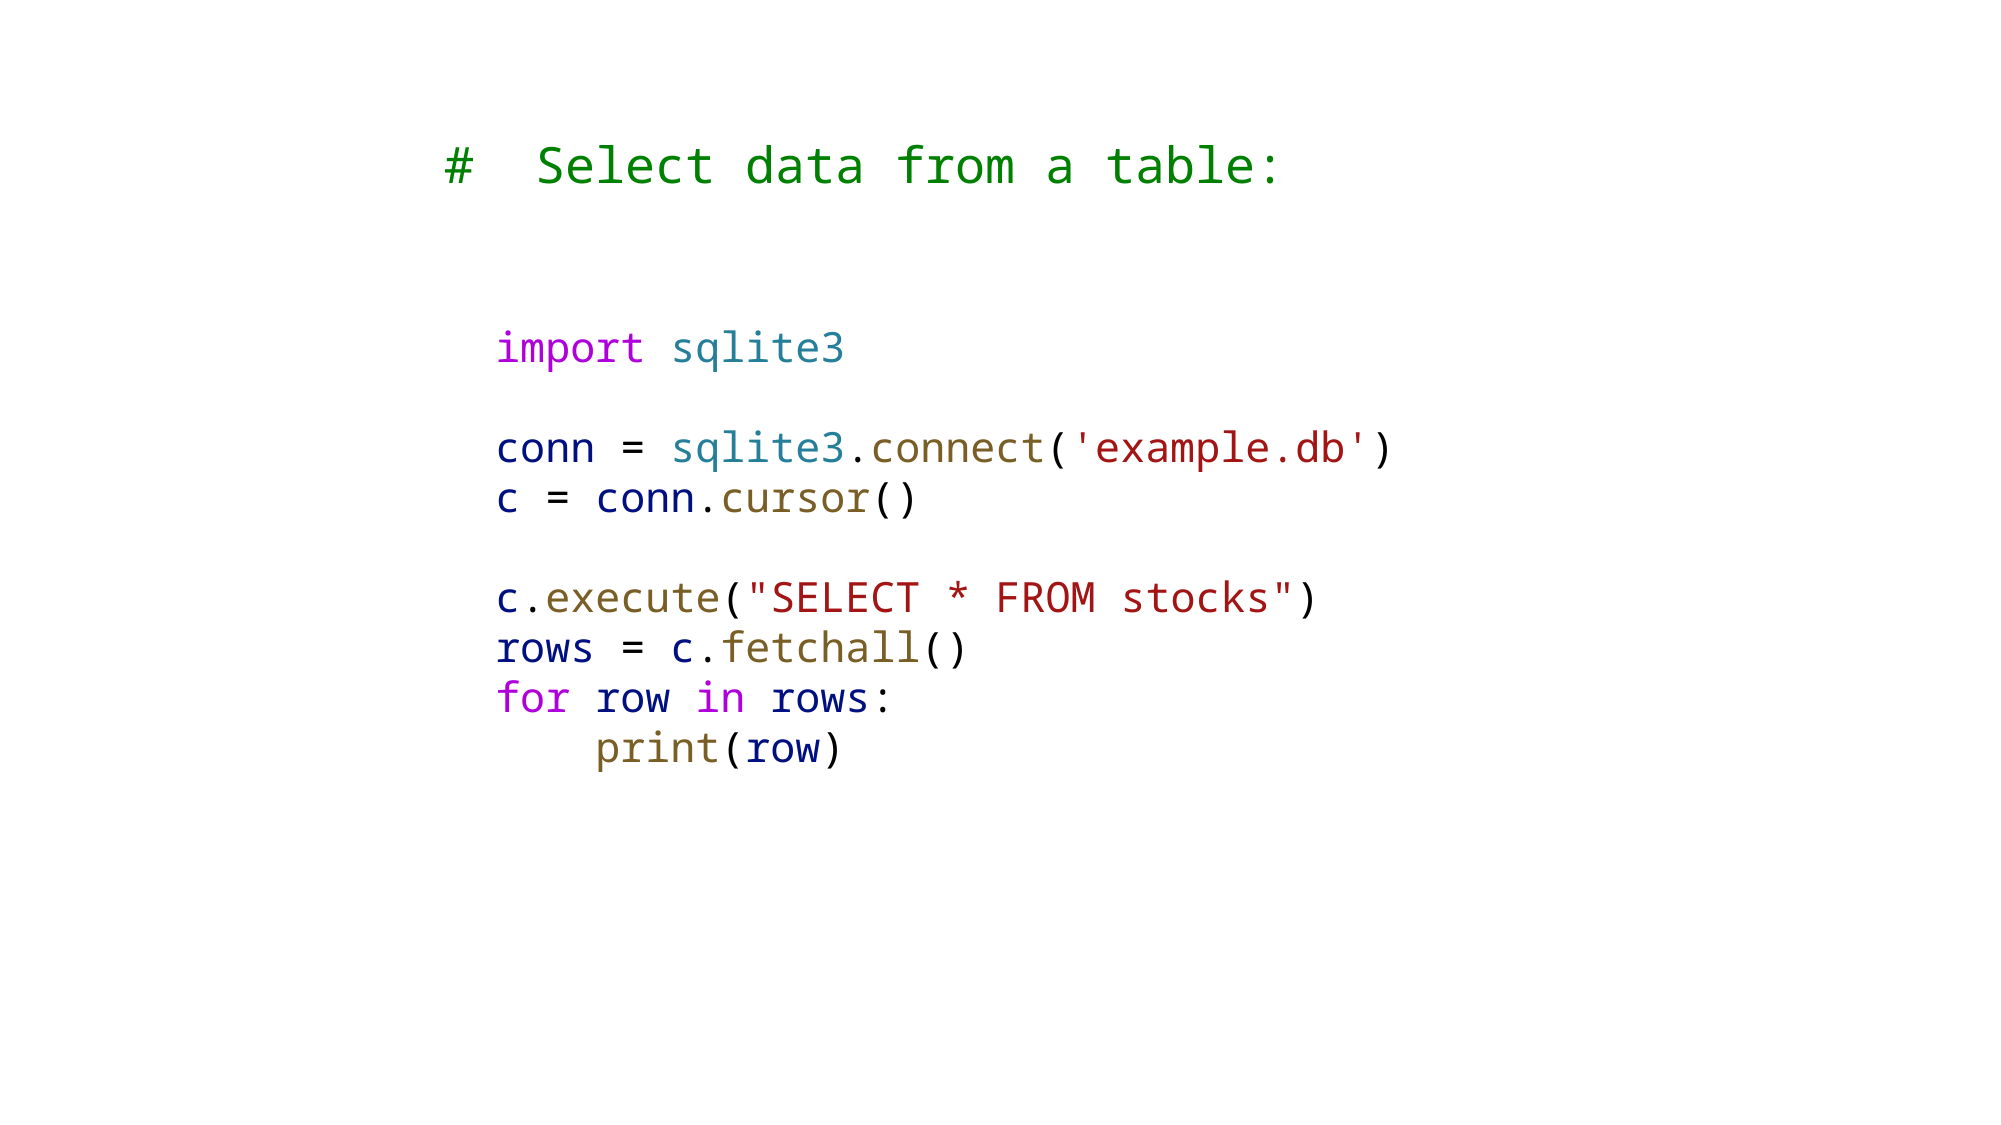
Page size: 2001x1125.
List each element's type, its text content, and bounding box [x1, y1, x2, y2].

text_box # Select data from a table: [310, 125, 1300, 201]
text_box import sqlite3 conn = sqlite3.connect('example.db') c = conn.cursor() c.execute("SELECT * FROM stocks") rows = c.fetchall() for row in rows: print(row) [480, 313, 1479, 879]
